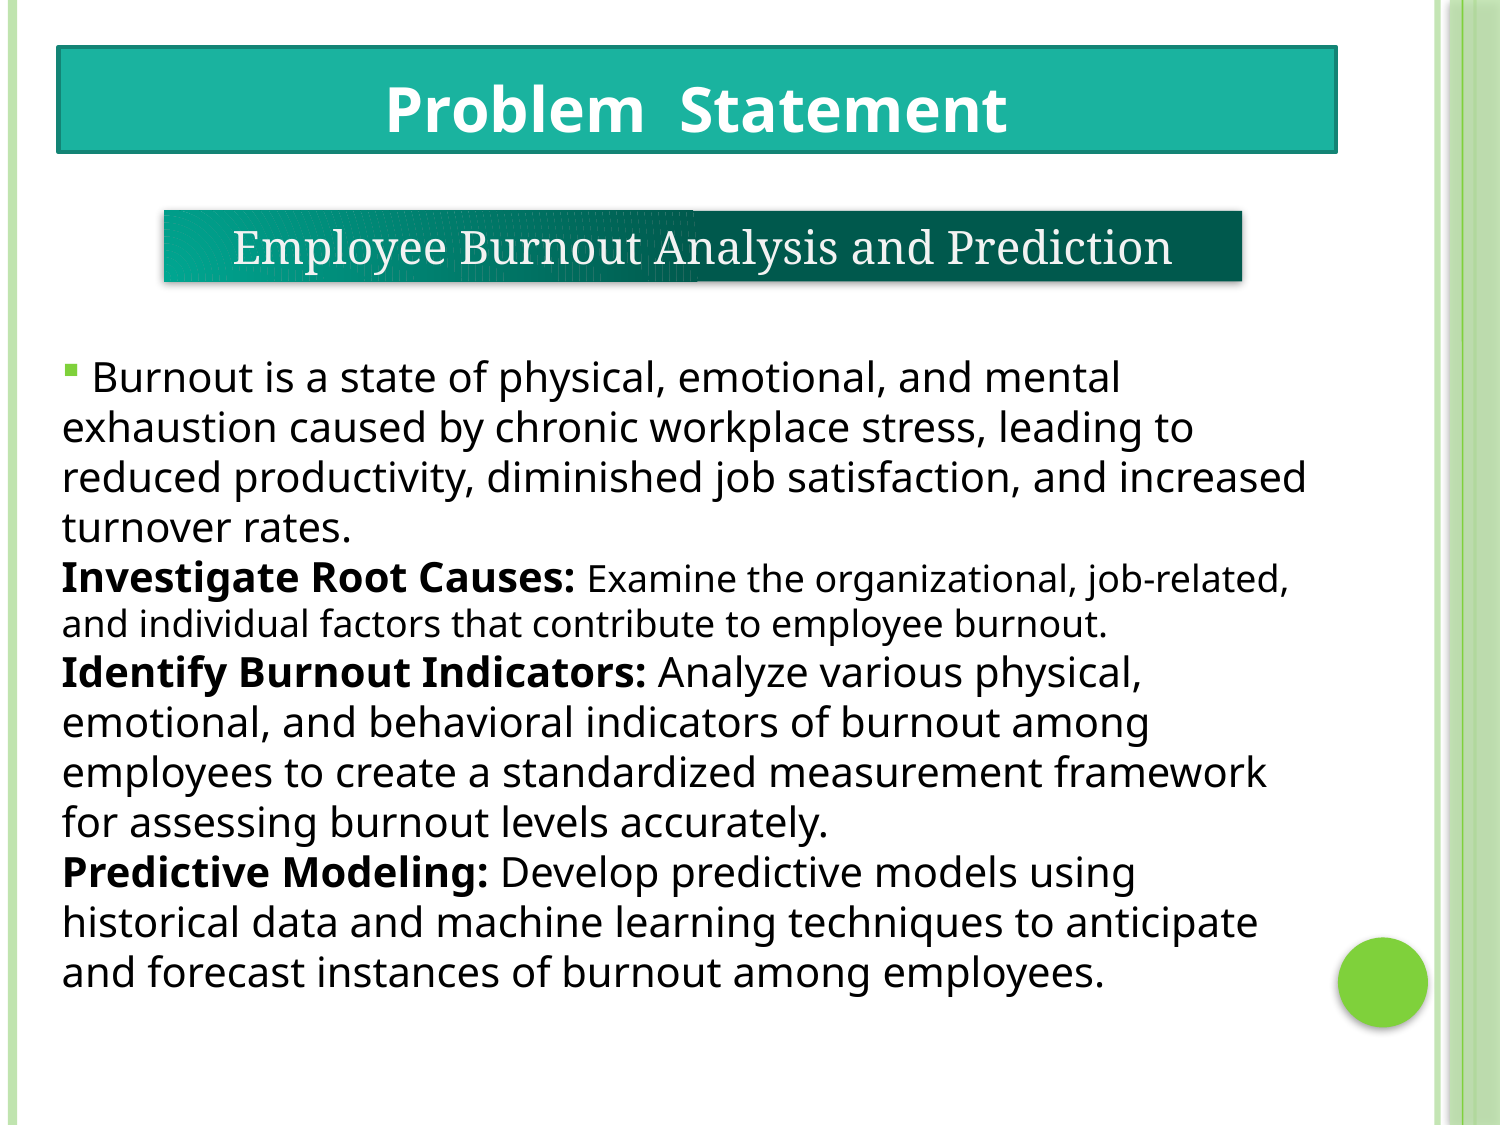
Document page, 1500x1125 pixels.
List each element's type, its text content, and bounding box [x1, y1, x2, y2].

text_box Burnout is a state of physical, emotional, and mental exhaustion caused by chronic workplace stress, leading to reduced productivity, diminished job satisfaction, and increased turnover rates. Investigate Root Causes: Examine the organizational, job-related, and individual factors that contribute to employee burnout. Identify Burnout Indicators: Analyze various physical, emotional, and behavioral indicators of burnout among employees to create a standardized measurement framework for assessing burnout levels accurately. Predictive Modeling: Develop predictive models using historical data and machine learning techniques to anticipate and forecast instances of burnout among employees. [46, 292, 1336, 1048]
list Employee Burnout Analysis and Prediction [164, 210, 1243, 282]
title Problem Statement [56, 45, 1338, 154]
